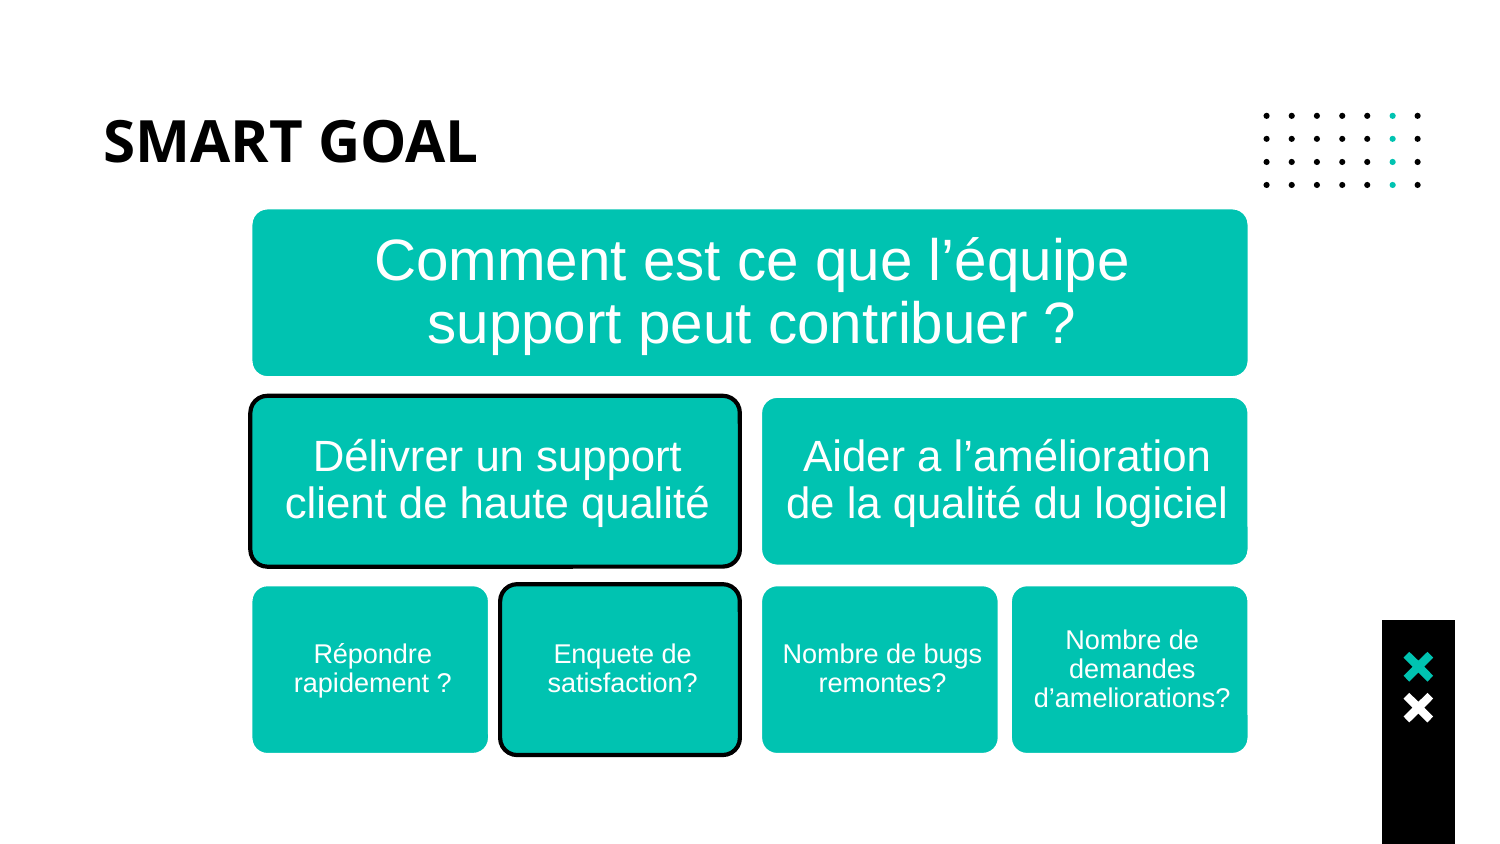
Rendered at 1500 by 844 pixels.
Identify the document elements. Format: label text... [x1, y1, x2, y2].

title SMART GOAL [88, 88, 1418, 208]
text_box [249, 207, 1251, 756]
